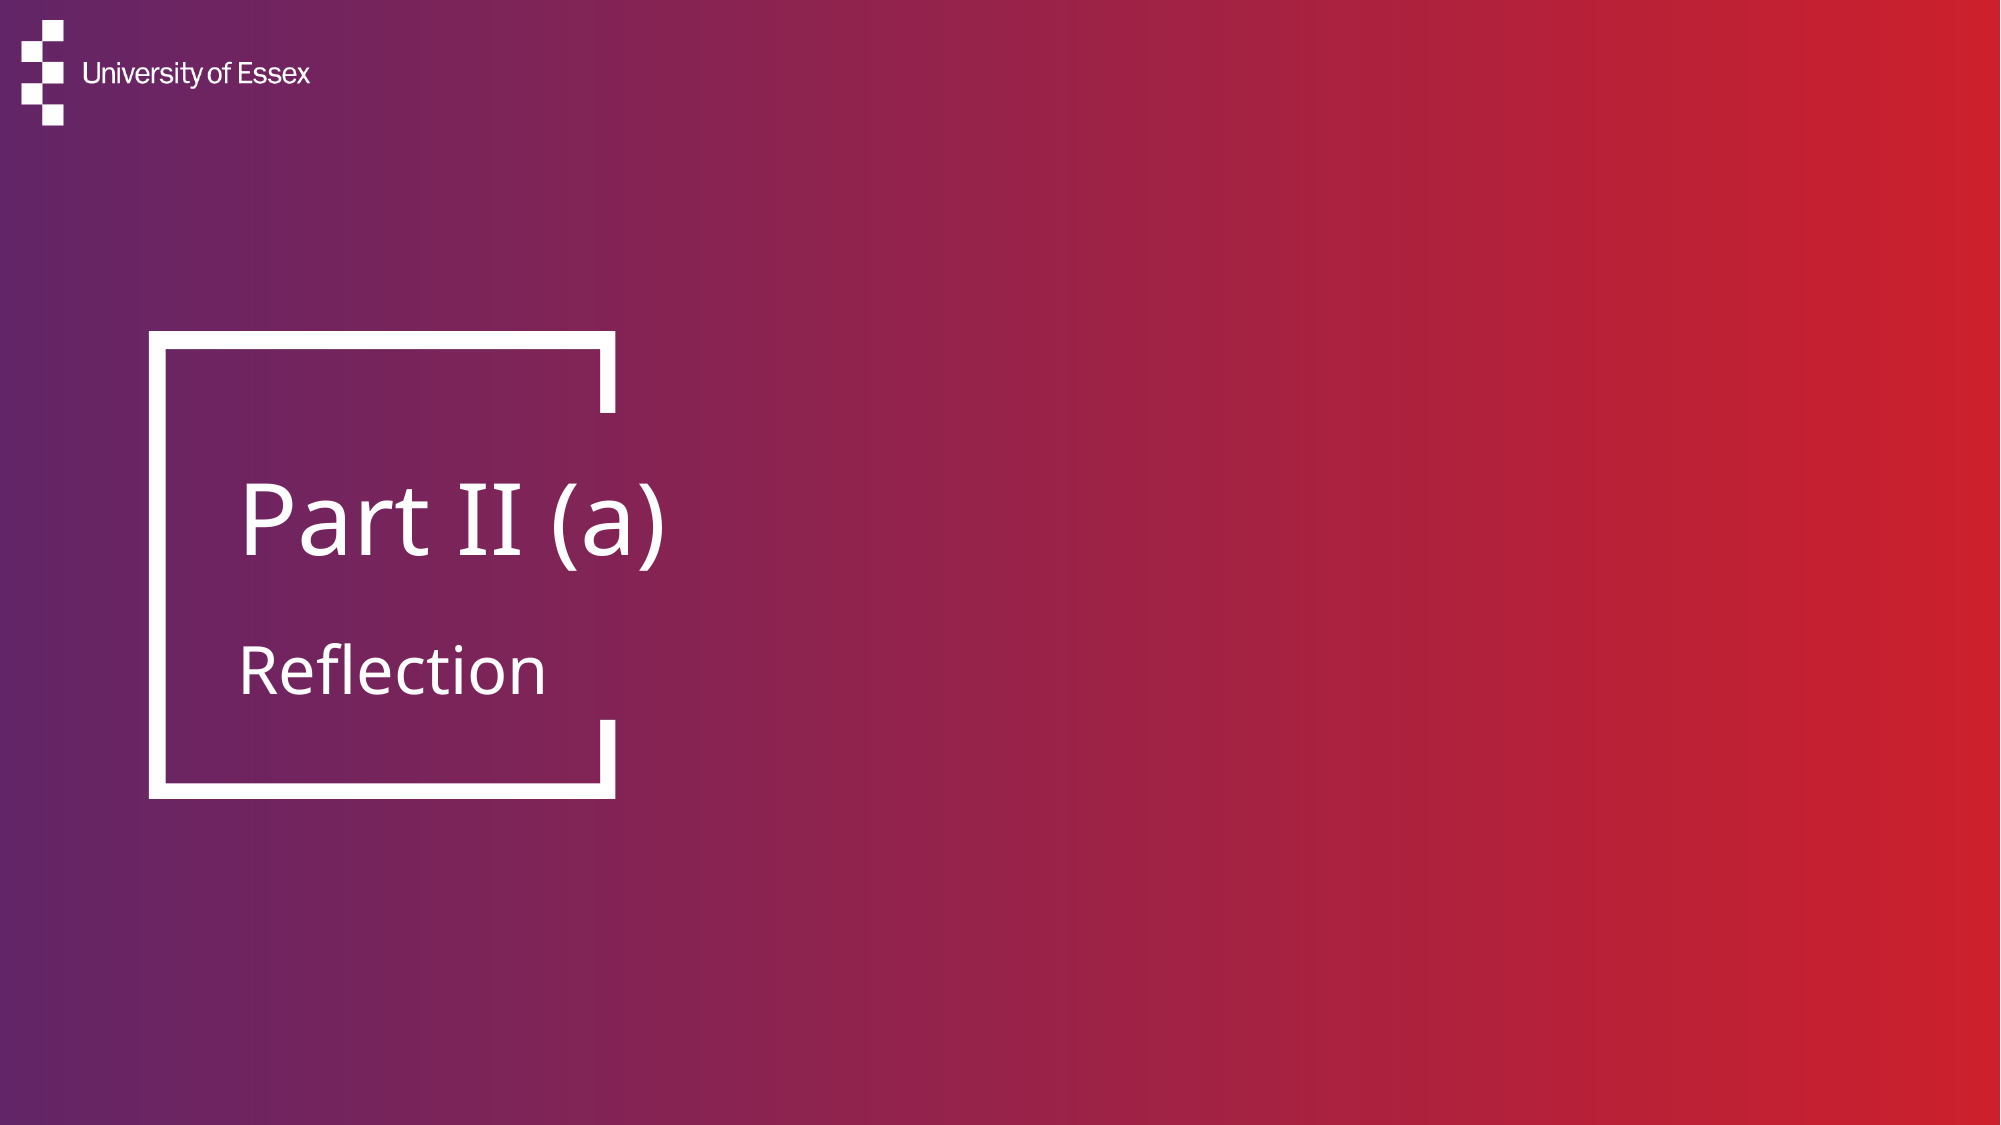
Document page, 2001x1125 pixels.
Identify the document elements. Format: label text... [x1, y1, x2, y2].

subtitle Reflection [236, 593, 1959, 718]
title Part II (a) [236, 412, 1959, 593]
picture [0, 0, 331, 147]
